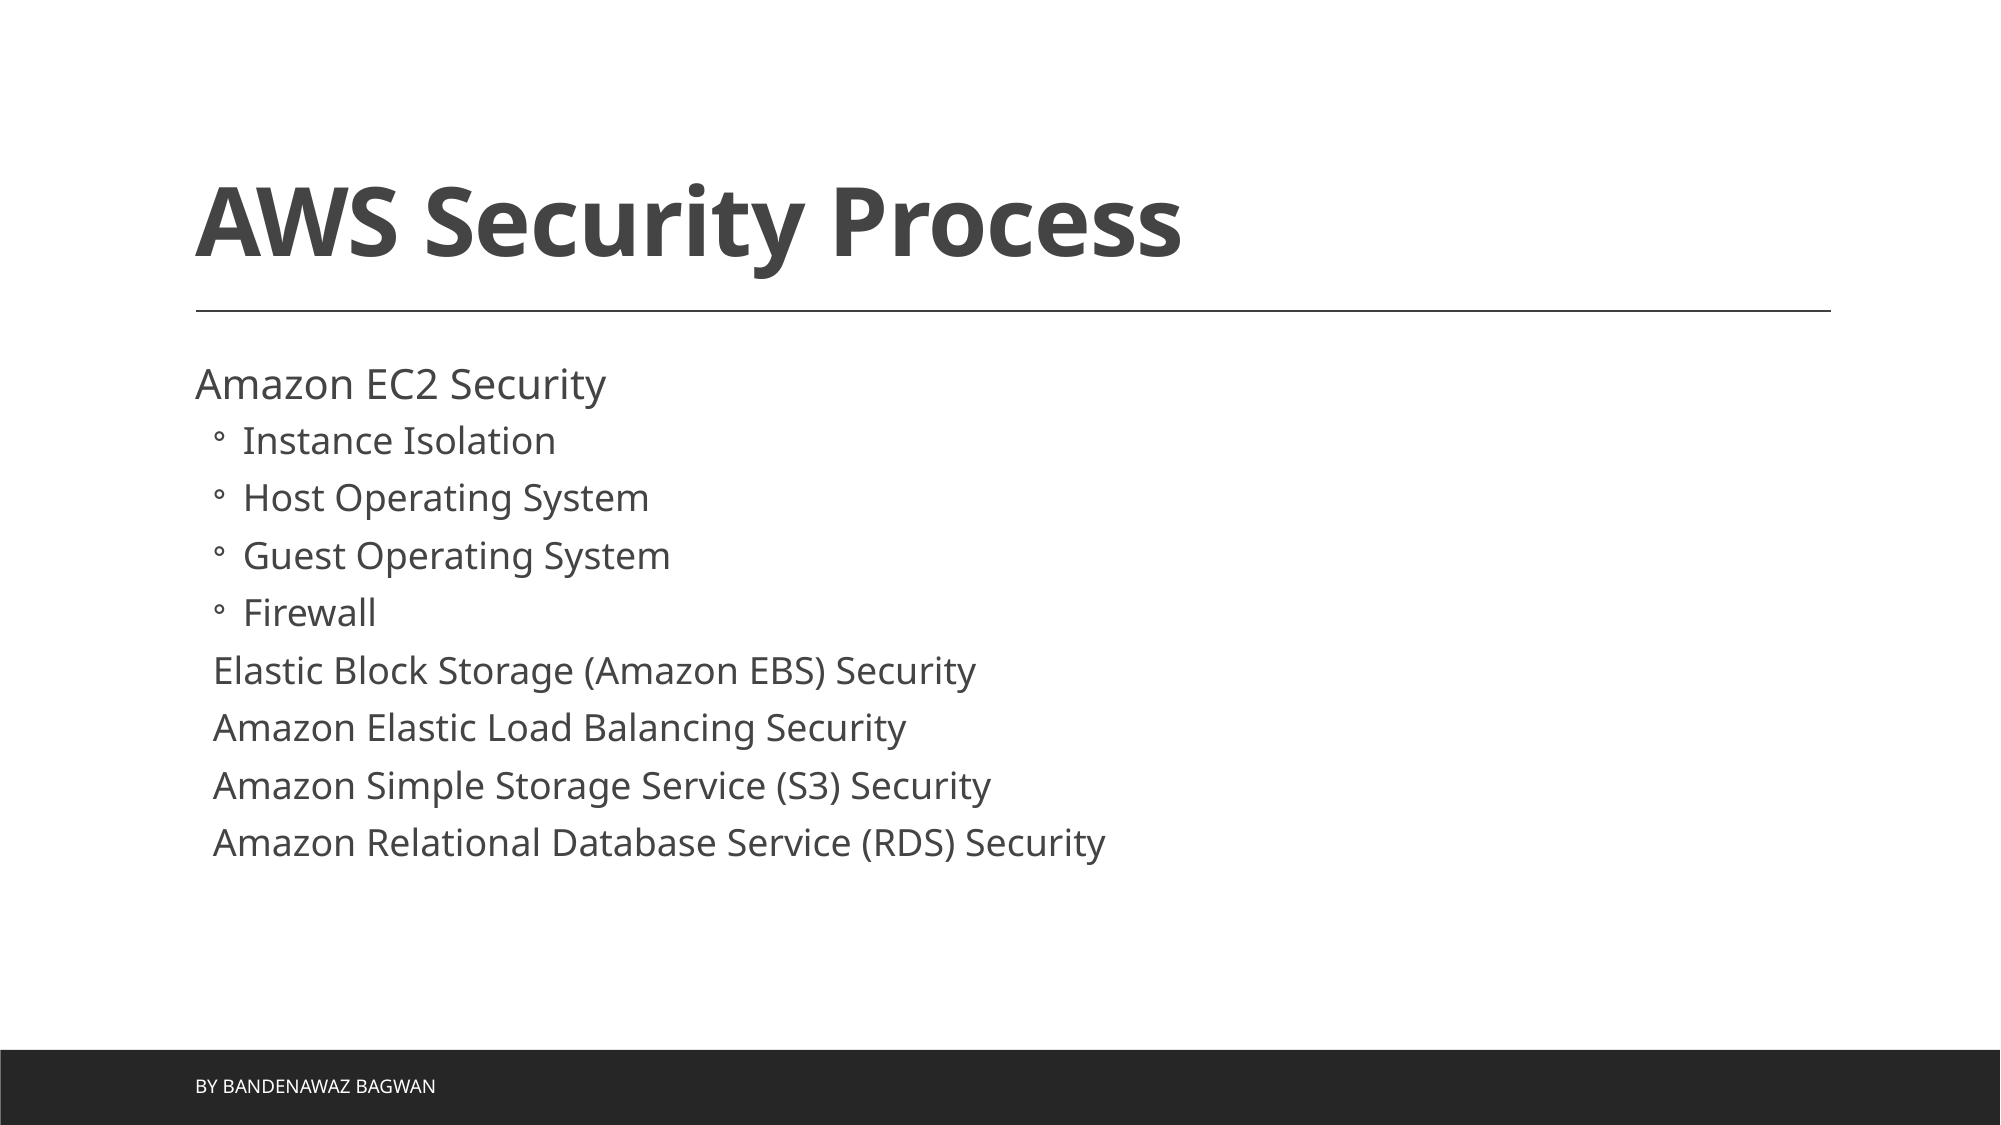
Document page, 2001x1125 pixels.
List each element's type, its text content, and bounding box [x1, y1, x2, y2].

title AWS Security Process [180, 47, 1830, 285]
footer by Bandenawaz Bagwan [180, 1057, 1299, 1118]
list Amazon EC2 Security Instance Isolation Host Operating System Guest Operating System Firewall Elastic Block Storage (Amazon EBS) Security Amazon Elastic Load Balancing Security Amazon Simple Storage Service (S3) Security Amazon Relational Database Service (RDS) Security [180, 345, 1830, 963]
